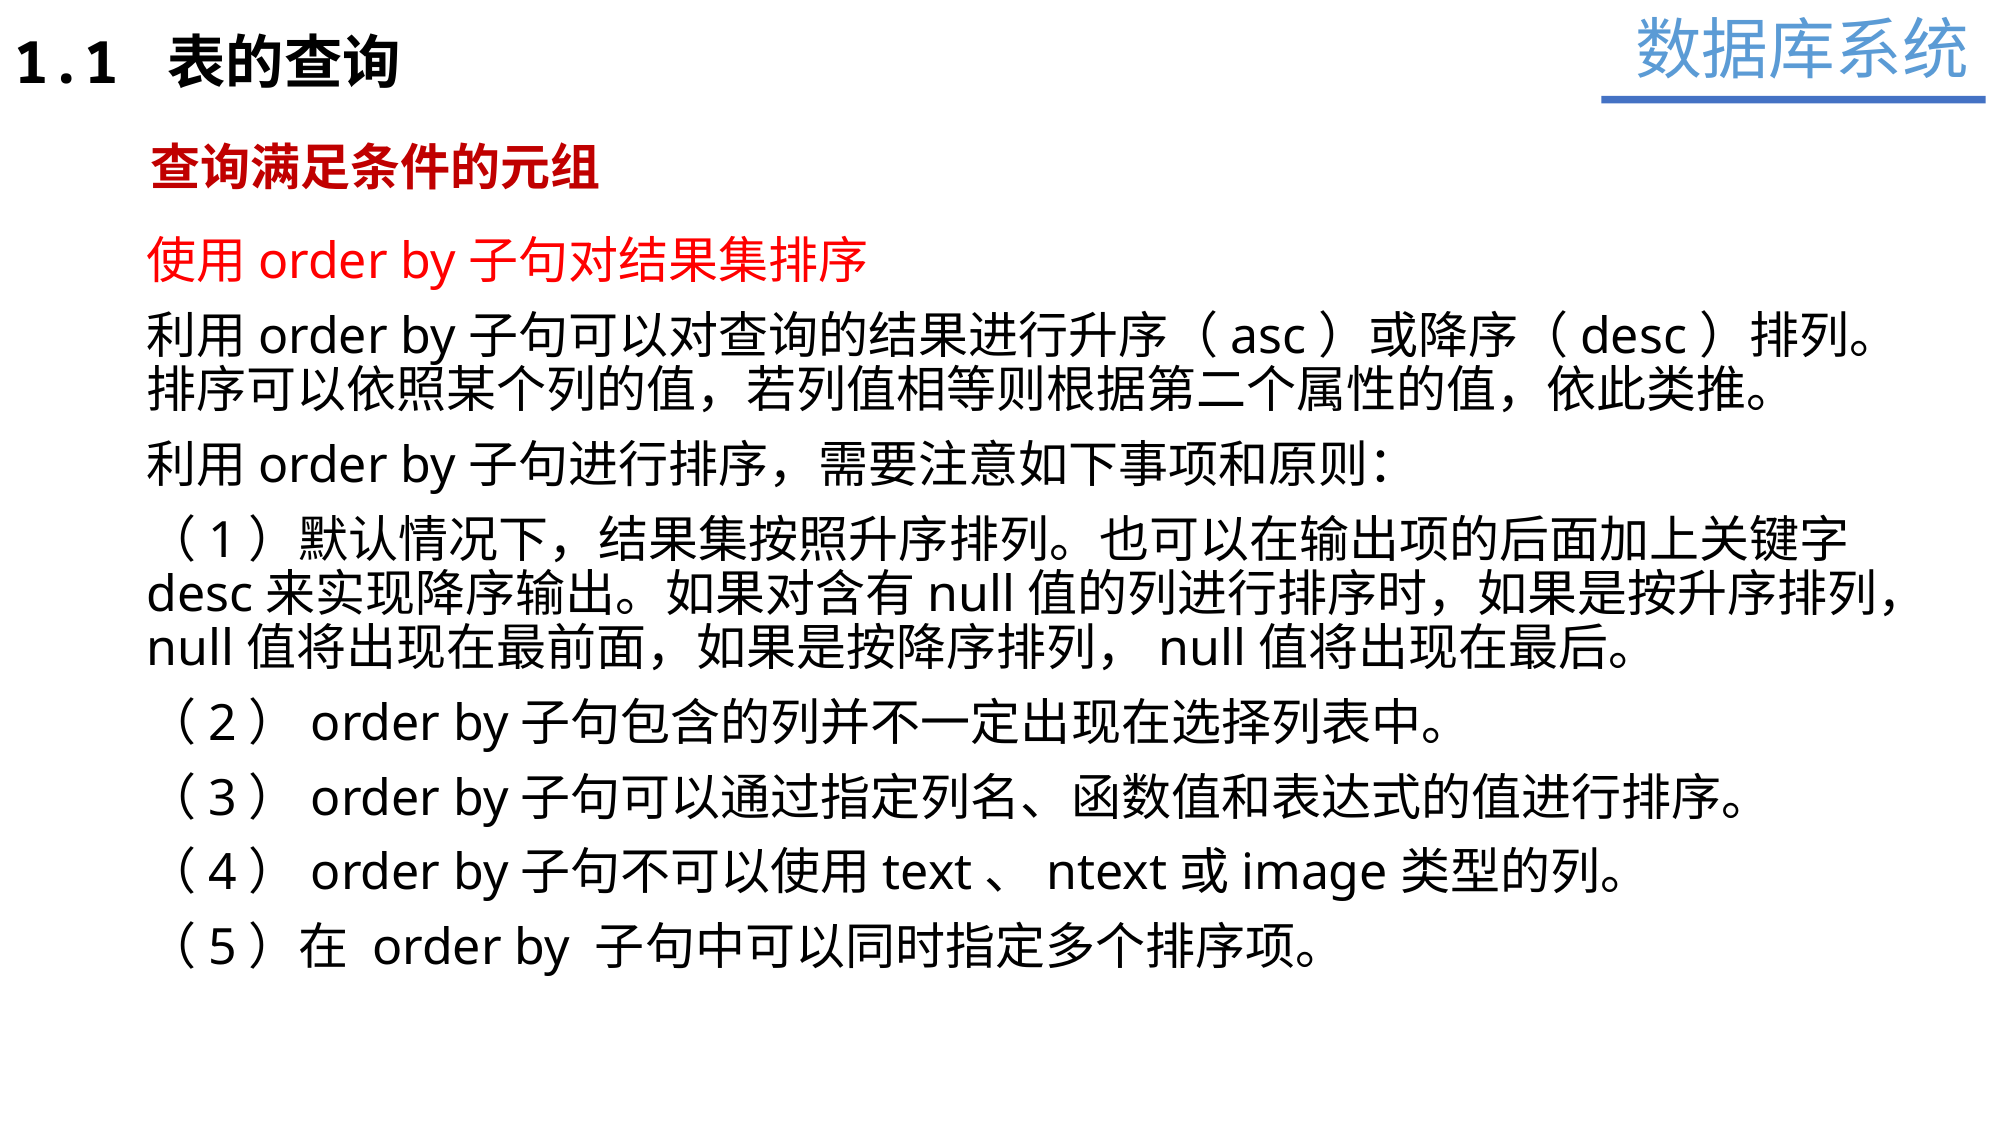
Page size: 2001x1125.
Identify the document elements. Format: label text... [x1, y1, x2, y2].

text_box 查询满足条件的元组 [135, 127, 616, 203]
text_box [1600, 95, 1987, 104]
text_box 数据库系统 [1620, 0, 1984, 95]
text_box 1.1 表的查询 [0, 17, 416, 103]
text_box 使用order by子句对结果集排序 利用order by子句可以对查询的结果进行升序（asc）或降序（desc）排列。排序可以依照某个列的值，若列值相等则根据第二个属性的值，依此类推。 利用order by子句进行排序，需要注意如下事项和原则： （1）默认情况下，结果集按照升序排列。也可以在输出项的后面加上关键字desc来实现降序输出。如果对含有null值的列进行排序时，如果是按升序排列，null值将出现在最前面，如果是按降序排列，null值将出现在最后。 （2）order by子句包含的列并不一定出现在选择列表中。 （3）order by子句可以通过指定列名、函数值和表达式的值进行排序。 （4）order by子句不可以使用text、ntext或image类型的列。 （5）在 order by 子句中可以同时指定多个排序项。 [131, 228, 1945, 1093]
